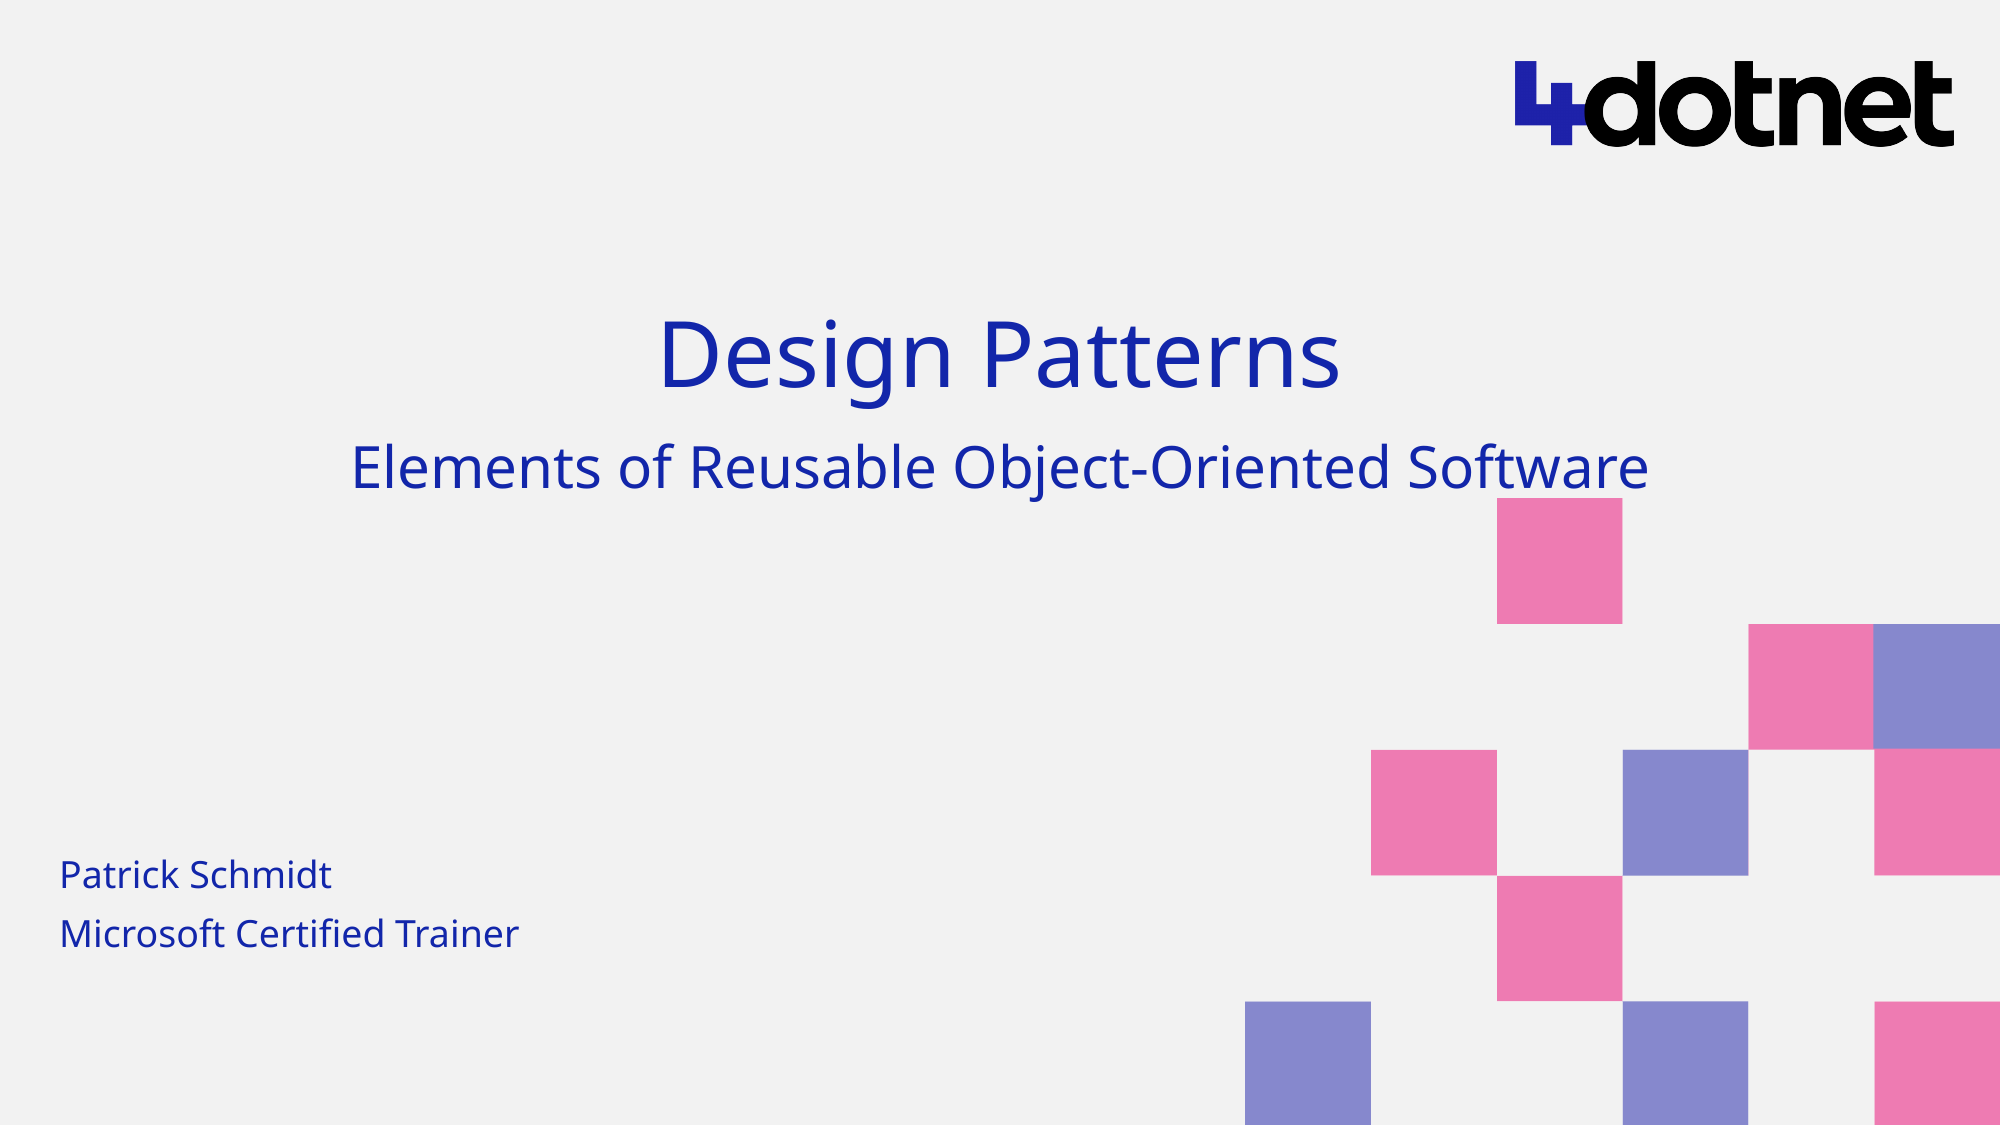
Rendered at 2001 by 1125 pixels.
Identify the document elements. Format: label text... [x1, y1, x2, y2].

list Microsoft Certified Trainer [44, 907, 969, 966]
picture [1515, 61, 1954, 147]
list Elements of Reusable Object-Oriented Software [144, 430, 1855, 523]
title Design Patterns [144, 285, 1855, 430]
list Patrick Schmidt [44, 848, 969, 907]
